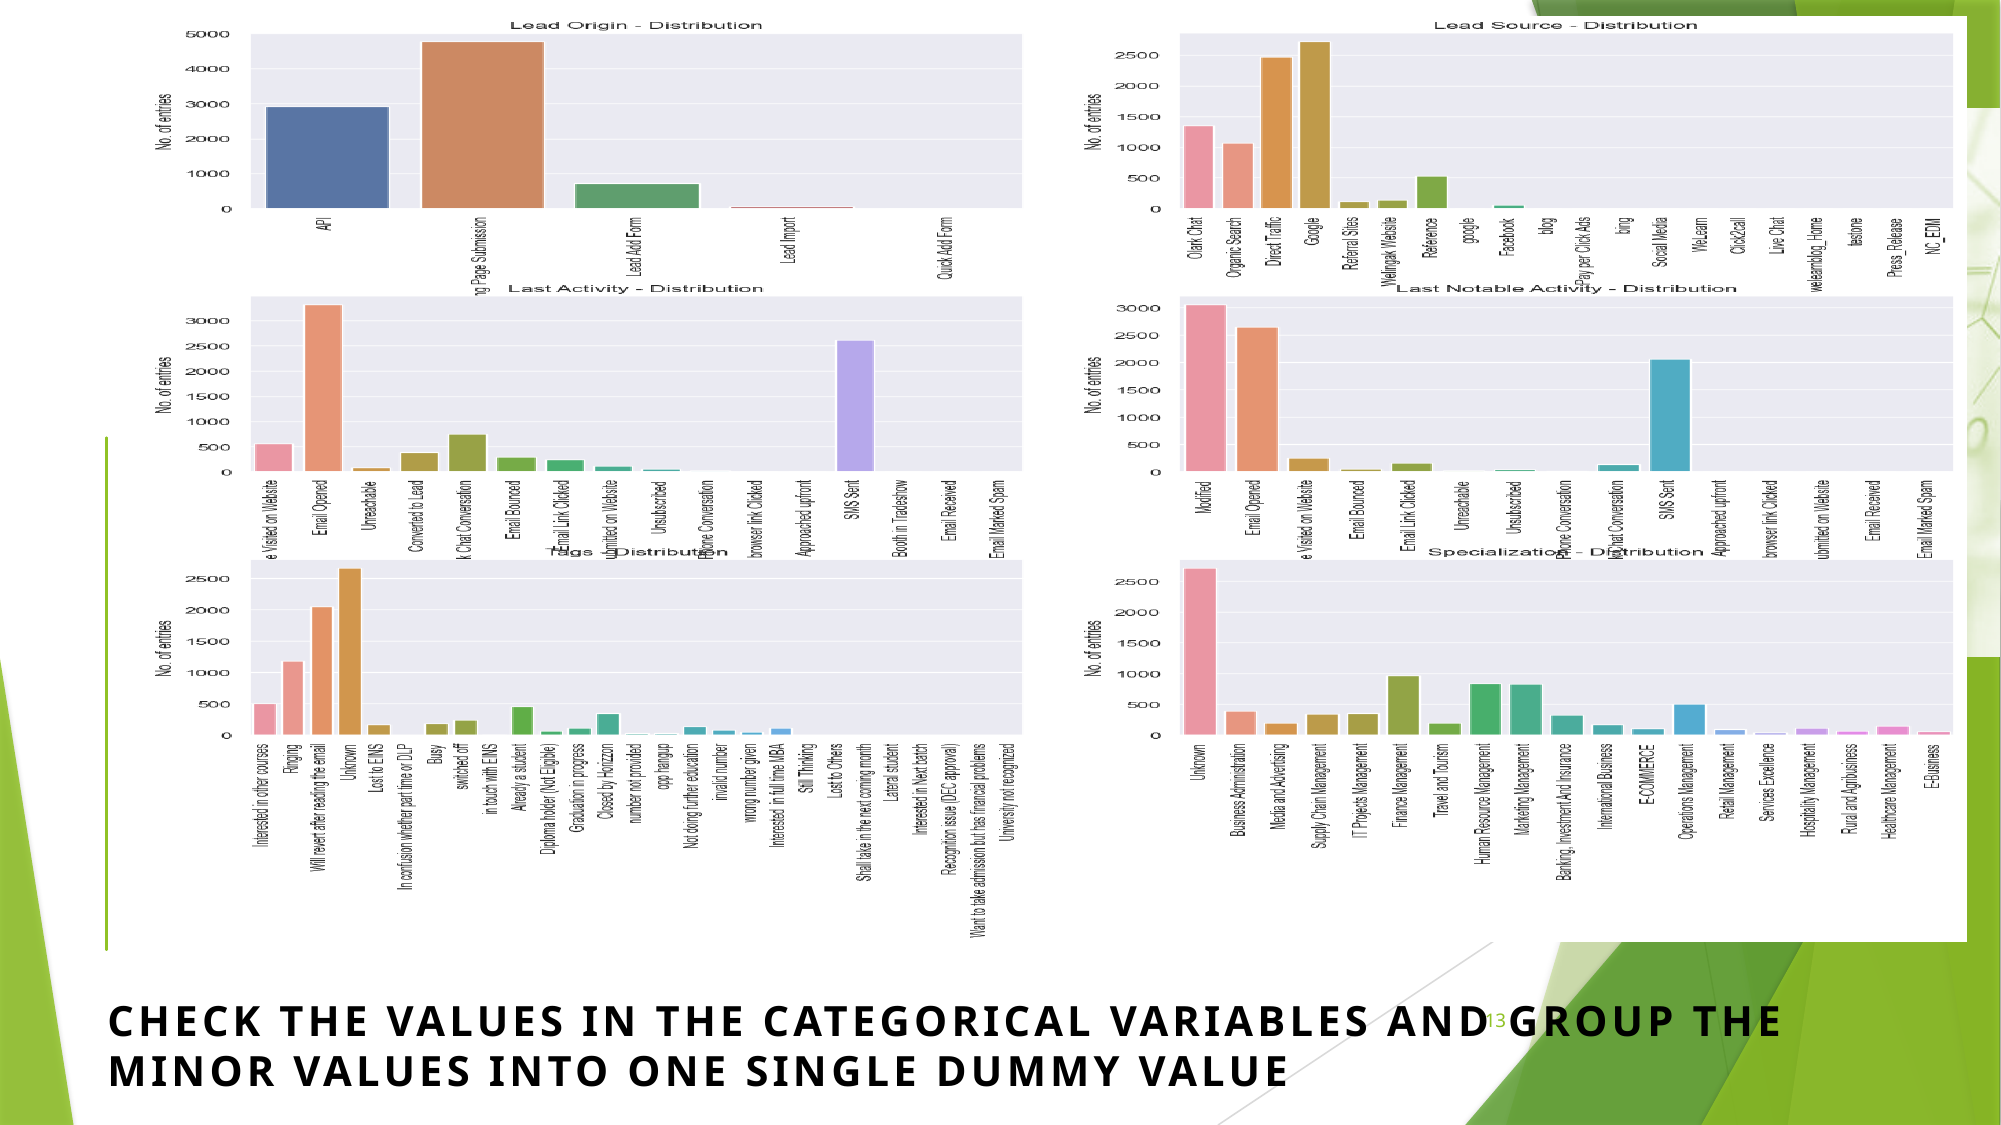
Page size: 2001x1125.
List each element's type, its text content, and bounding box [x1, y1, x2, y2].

subtitle Check the values in the categorical variables and group the minor values into one single dummy value [92, 987, 1975, 1109]
picture [143, 16, 2000, 943]
